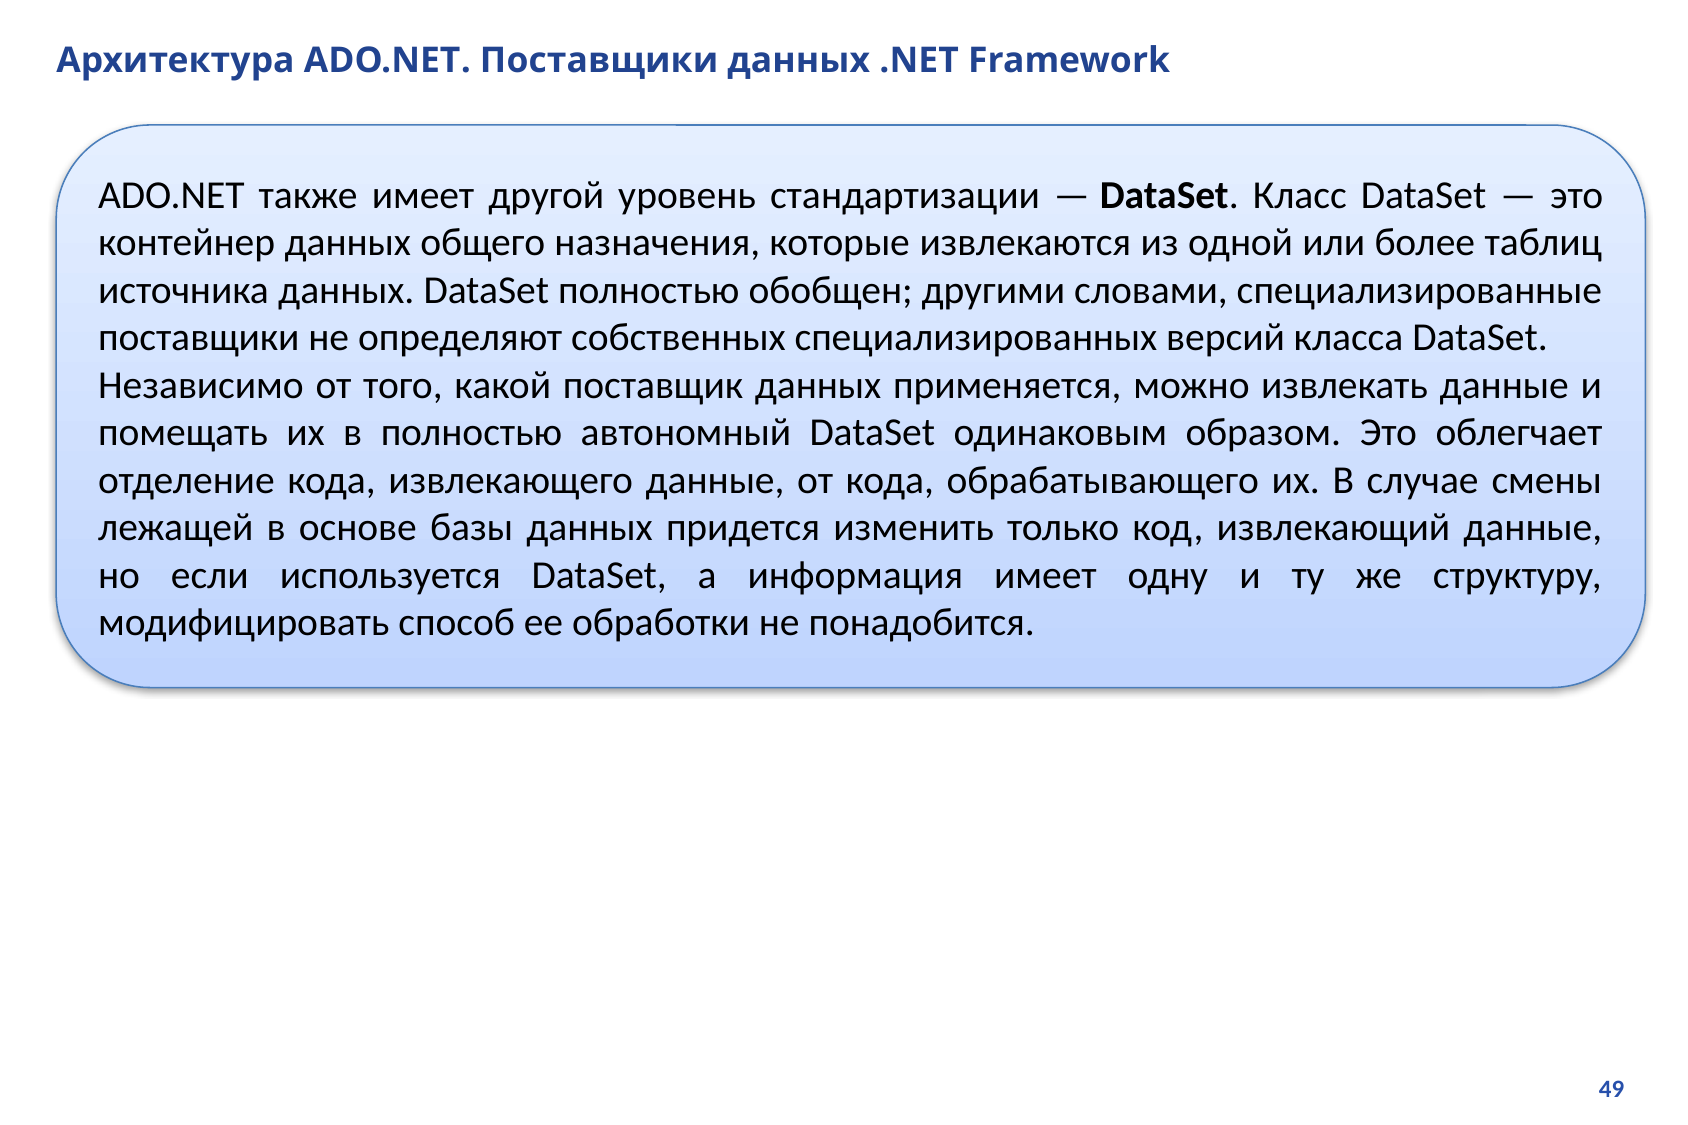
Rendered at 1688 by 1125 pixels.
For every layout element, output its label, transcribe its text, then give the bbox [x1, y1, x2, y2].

text_box ADO.NET также имеет другой уровень стандартизации — DataSet. Класс DataSet — это контейнер данных общего назначения, которые извлекаются из одной или более таблиц источника данных. DataSet полностью обобщен; другими словами, специализированные поставщики не определяют собственных специализированных версий класса DataSet. Независимо от того, какой поставщик данных применяется, можно извлекать данные и помещать их в полностью автономный DataSet одинаковым образом. Это облегчает отделение кода, извлекающего данные, от кода, обрабатывающего их. В случае смены лежащей в основе базы данных придется изменить только код, извлекающий данные, но если используется DataSet, а информация имеет одну и ту же структуру, модифицировать способ ее обработки не понадобится. [55, 124, 1647, 689]
title Архитектура ADO.NET. Поставщики данных .NET Framework [41, 29, 1653, 90]
